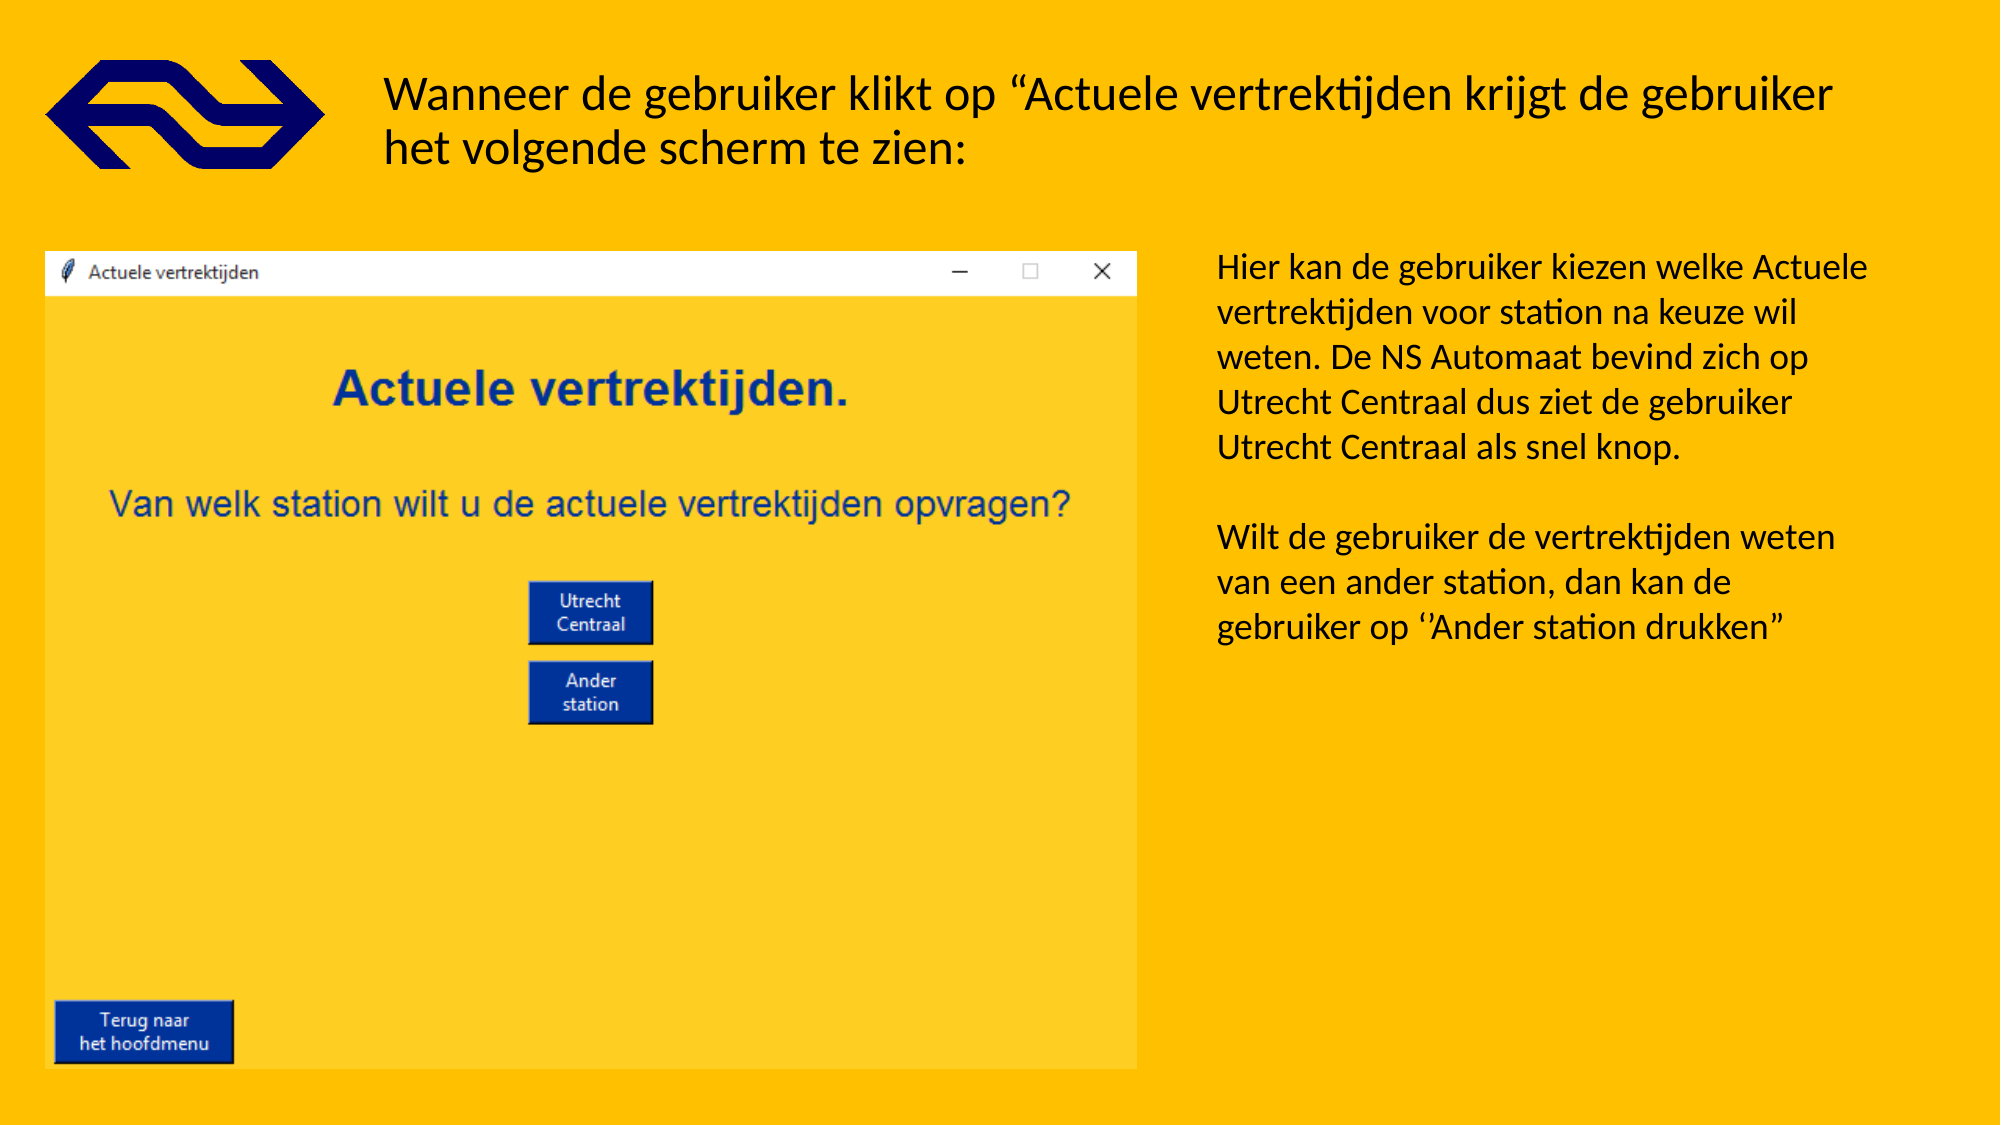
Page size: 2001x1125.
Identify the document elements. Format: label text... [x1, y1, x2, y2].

picture [45, 251, 1137, 1069]
subtitle Wanneer de gebruiker klikt op “Actuele vertrektijden krijgt de gebruiker het volgende scherm te zien: [368, 60, 1869, 186]
picture [45, 60, 325, 169]
text_box Hier kan de gebruiker kiezen welke Actuele vertrektijden voor station na keuze wil weten. De NS Automaat bevind zich op Utrecht Centraal dus ziet de gebruiker Utrecht Centraal als snel knop. Wilt de gebruiker de vertrektijden weten van een ander station, dan kan de gebruiker op ‘’Ander station drukken” [1202, 234, 1887, 655]
